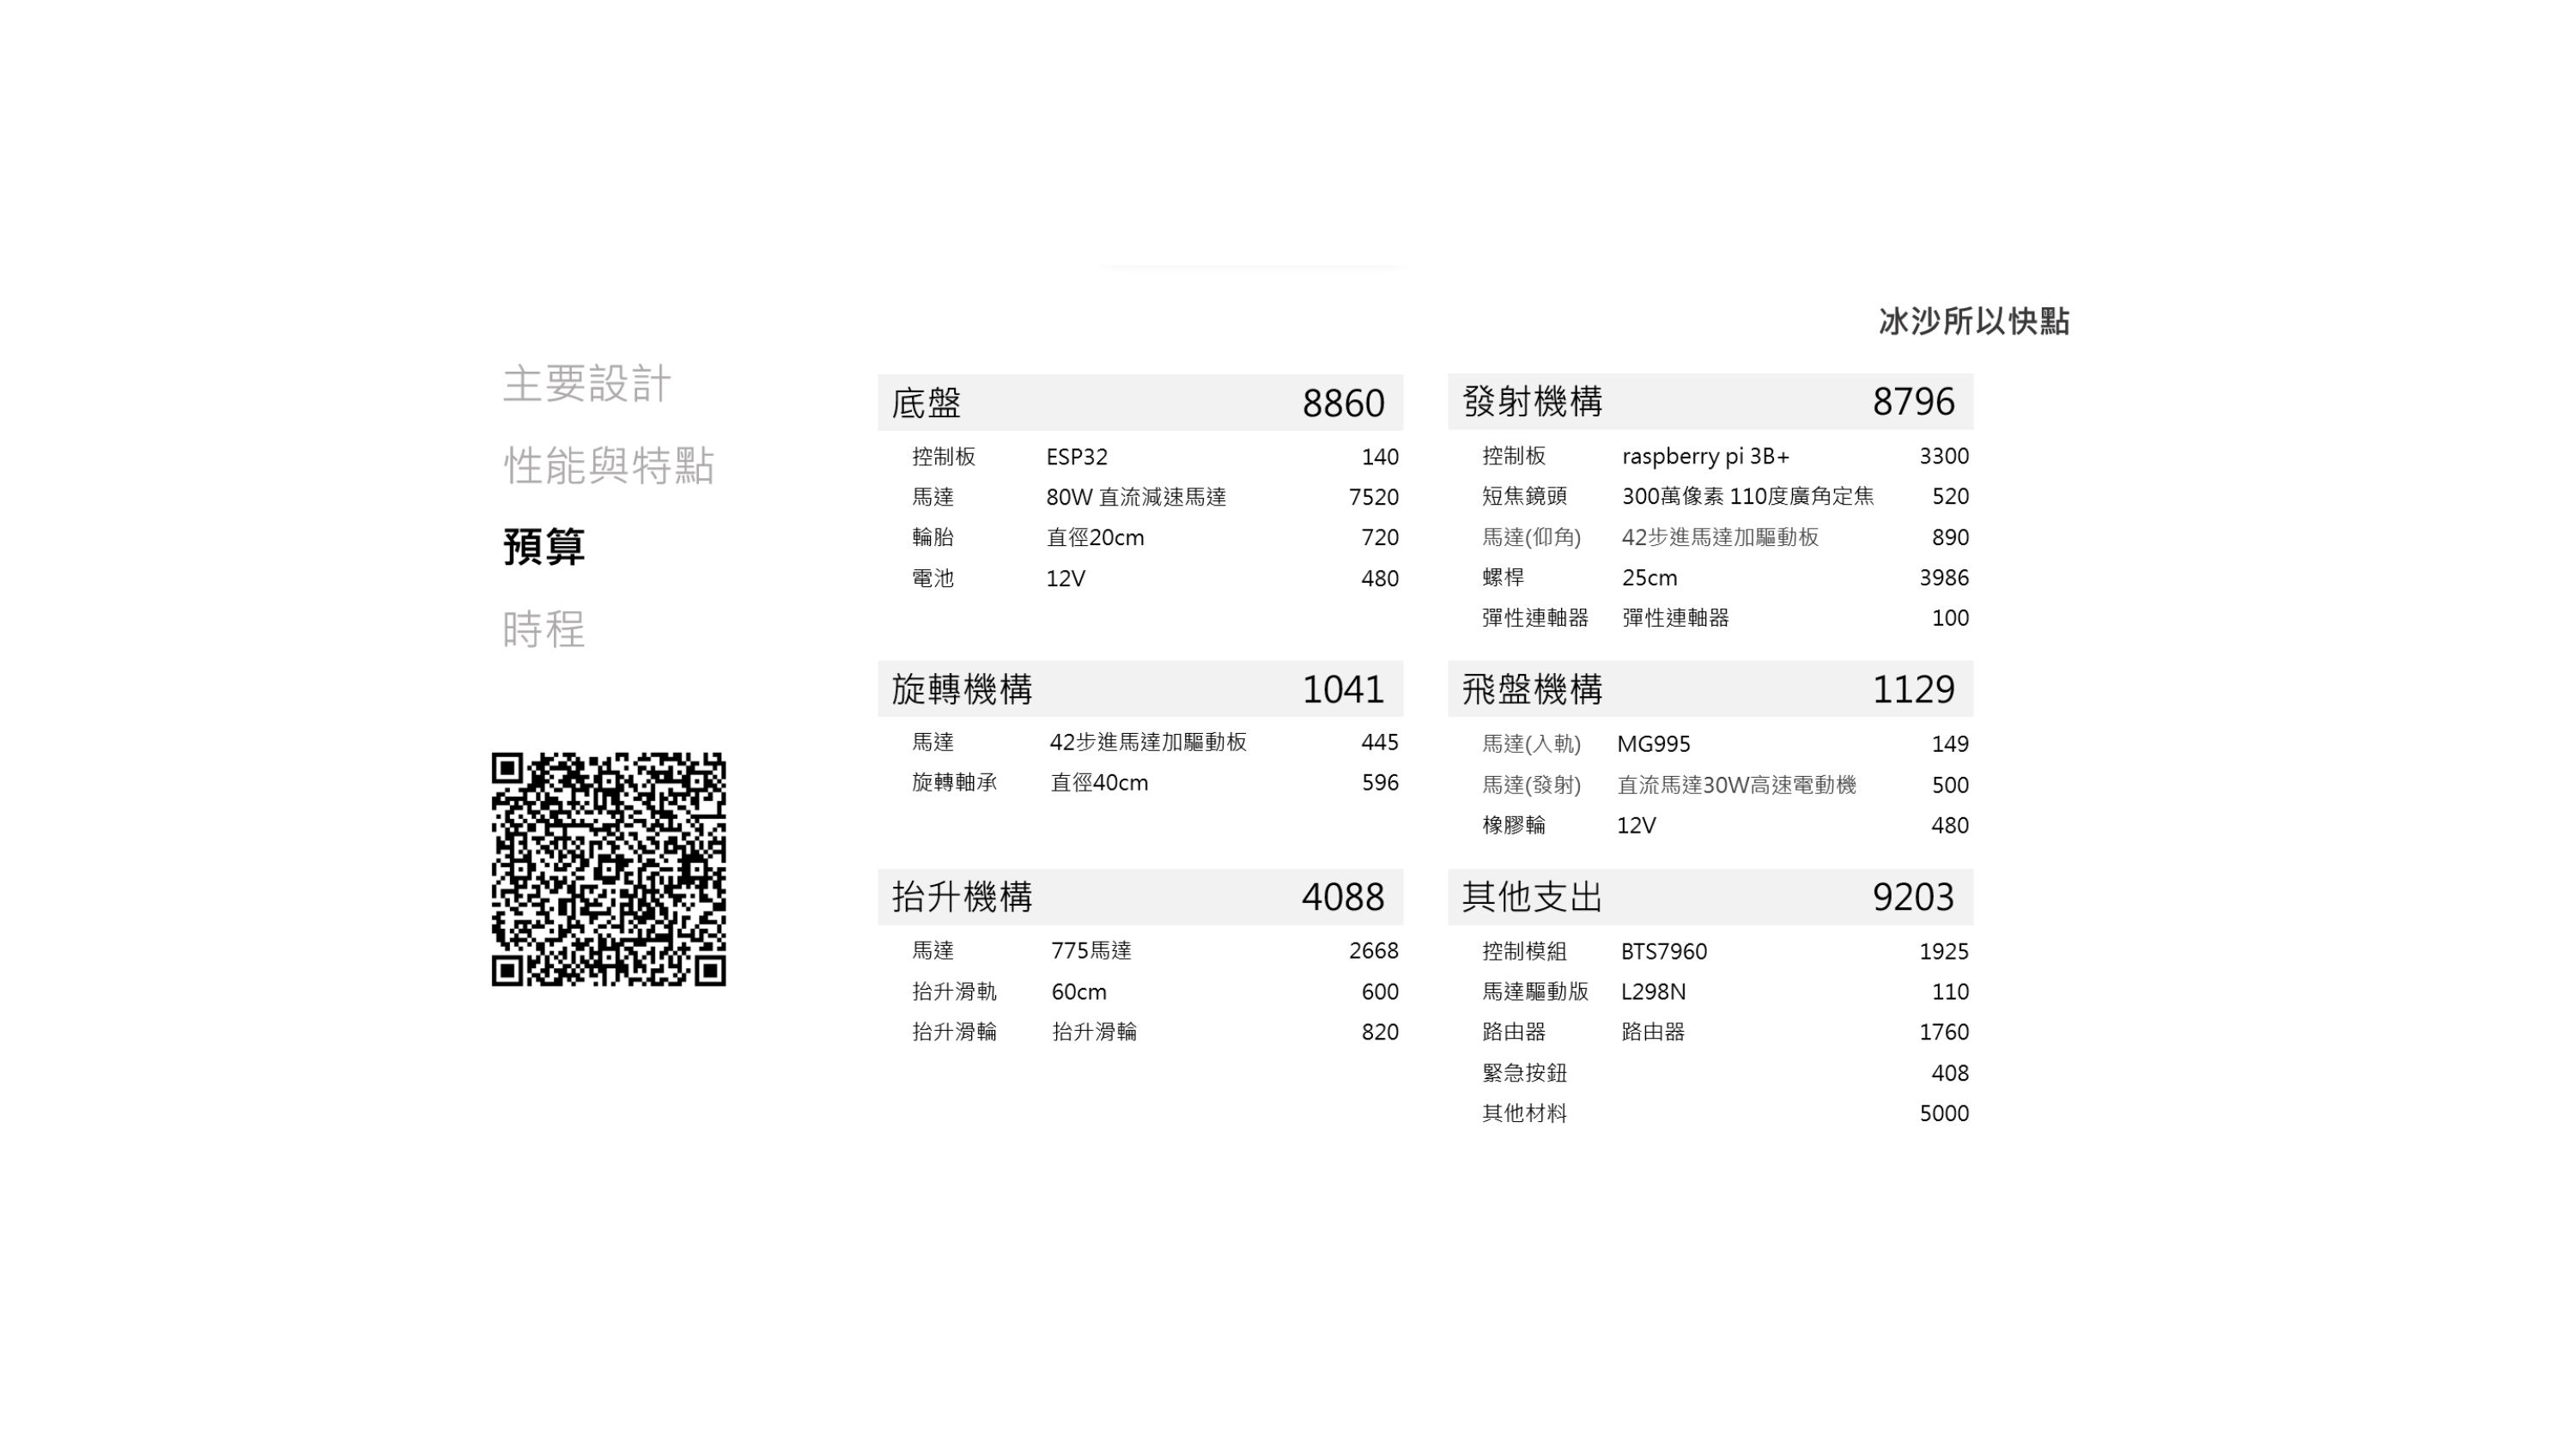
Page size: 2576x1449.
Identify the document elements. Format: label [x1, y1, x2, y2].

picture [489, 265, 2087, 1184]
